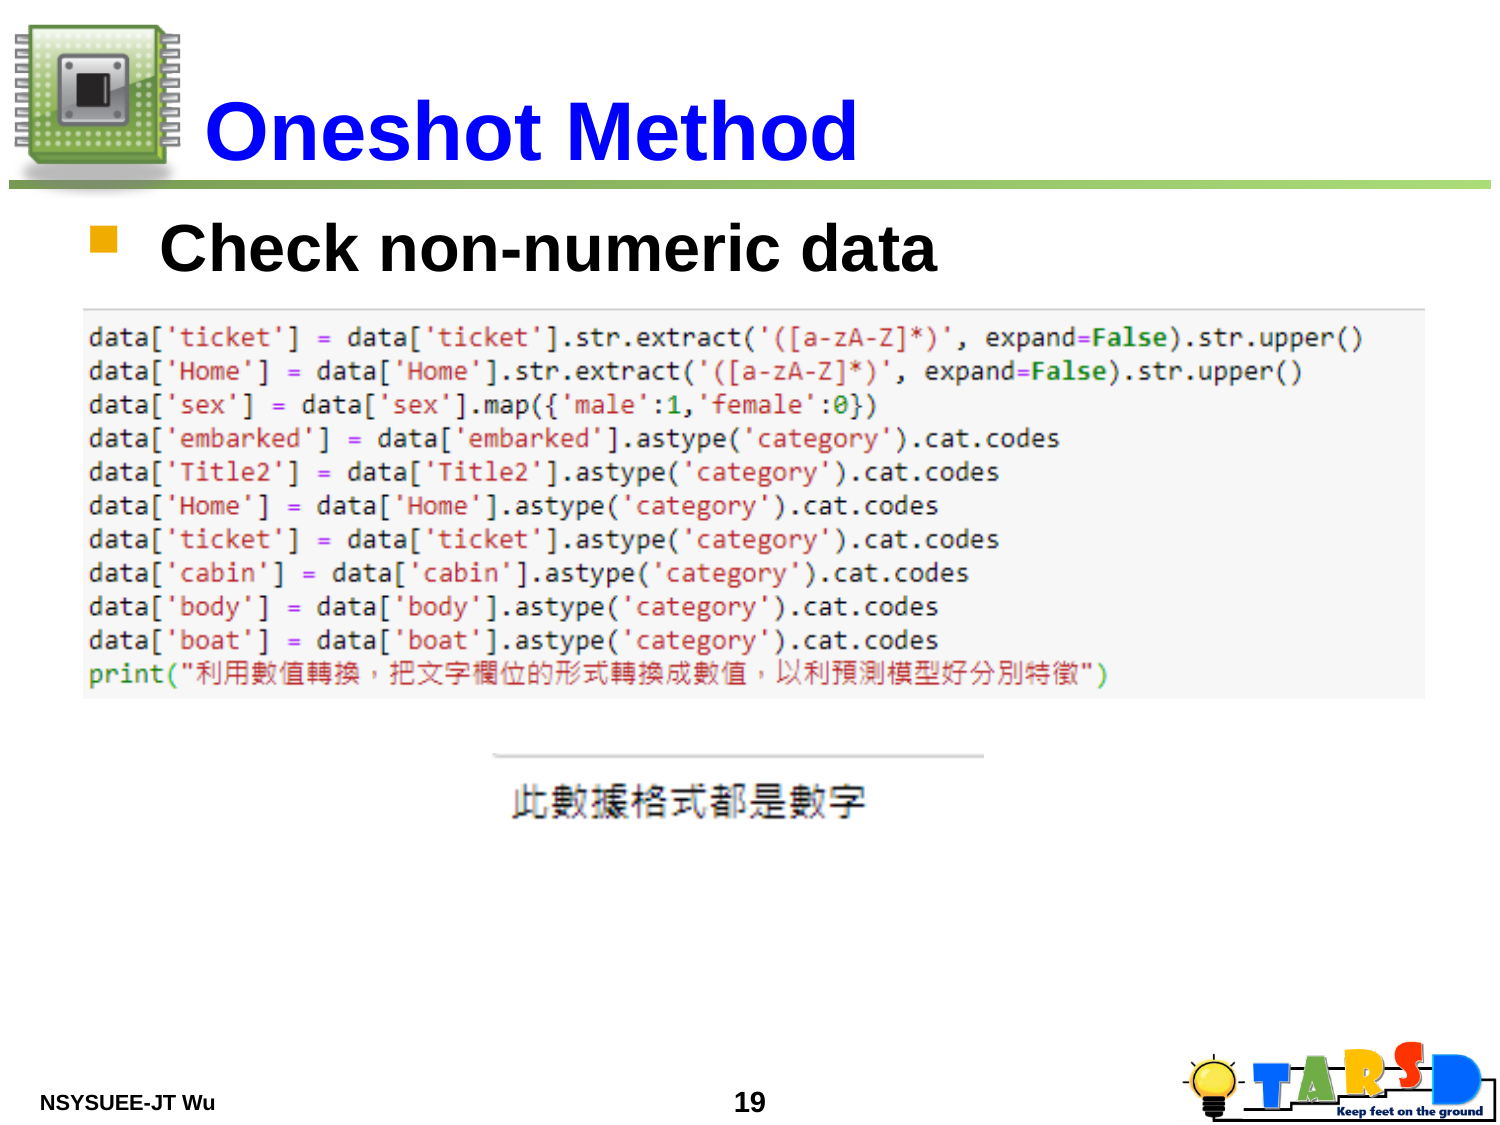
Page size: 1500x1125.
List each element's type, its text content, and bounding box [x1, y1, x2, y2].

picture [487, 753, 985, 851]
footer NSYSUEE-JT Wu [0, 1079, 257, 1124]
picture [83, 307, 1426, 699]
list Check non-numeric data [71, 197, 1430, 1003]
title Oneshot Method [190, 31, 1425, 185]
slide_number 19 [696, 1079, 804, 1124]
picture [0, 3, 194, 198]
picture [1176, 1038, 1497, 1125]
